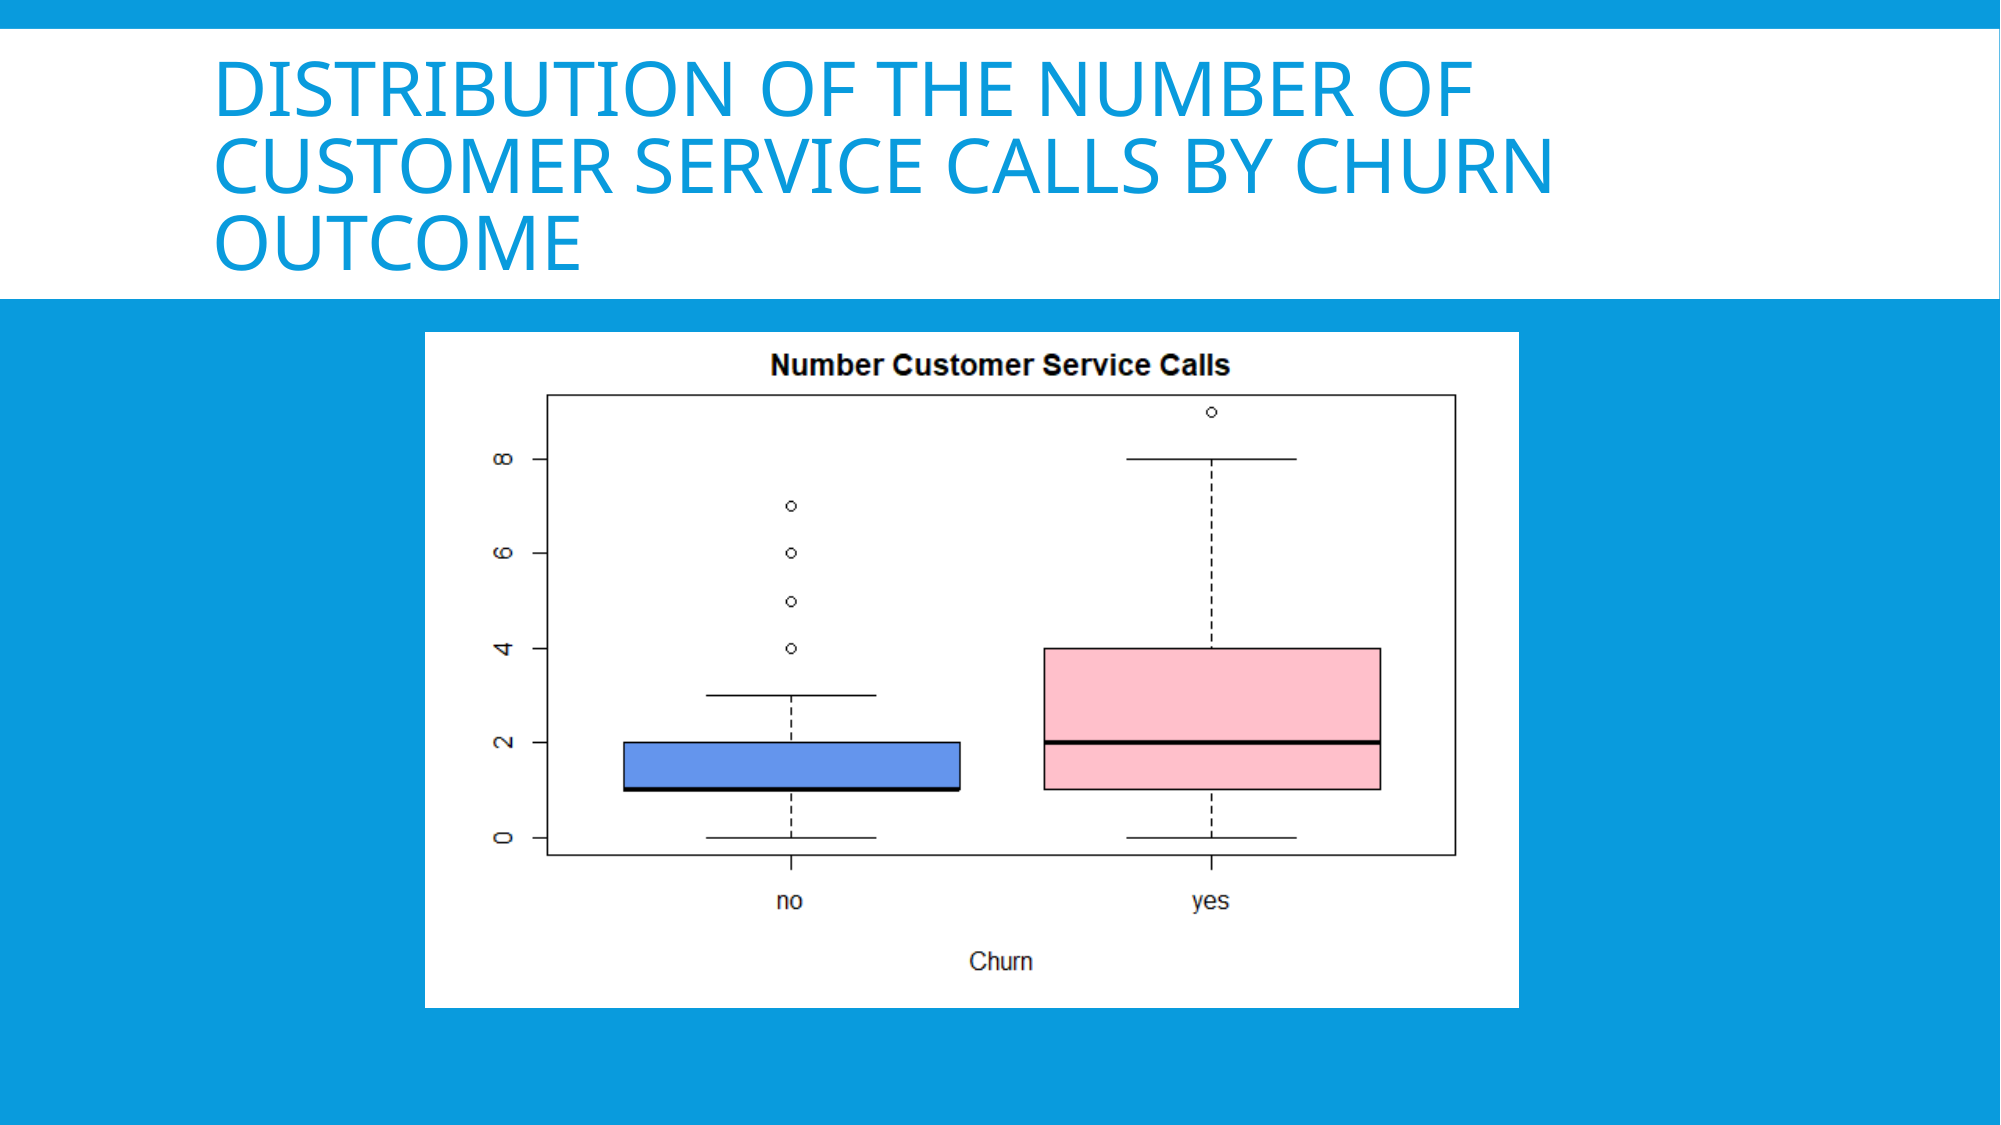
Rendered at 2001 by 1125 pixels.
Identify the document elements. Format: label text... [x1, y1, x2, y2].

picture [426, 333, 1518, 1007]
title Distribution of The number of customer service calls by churn outcome [197, 46, 1803, 295]
